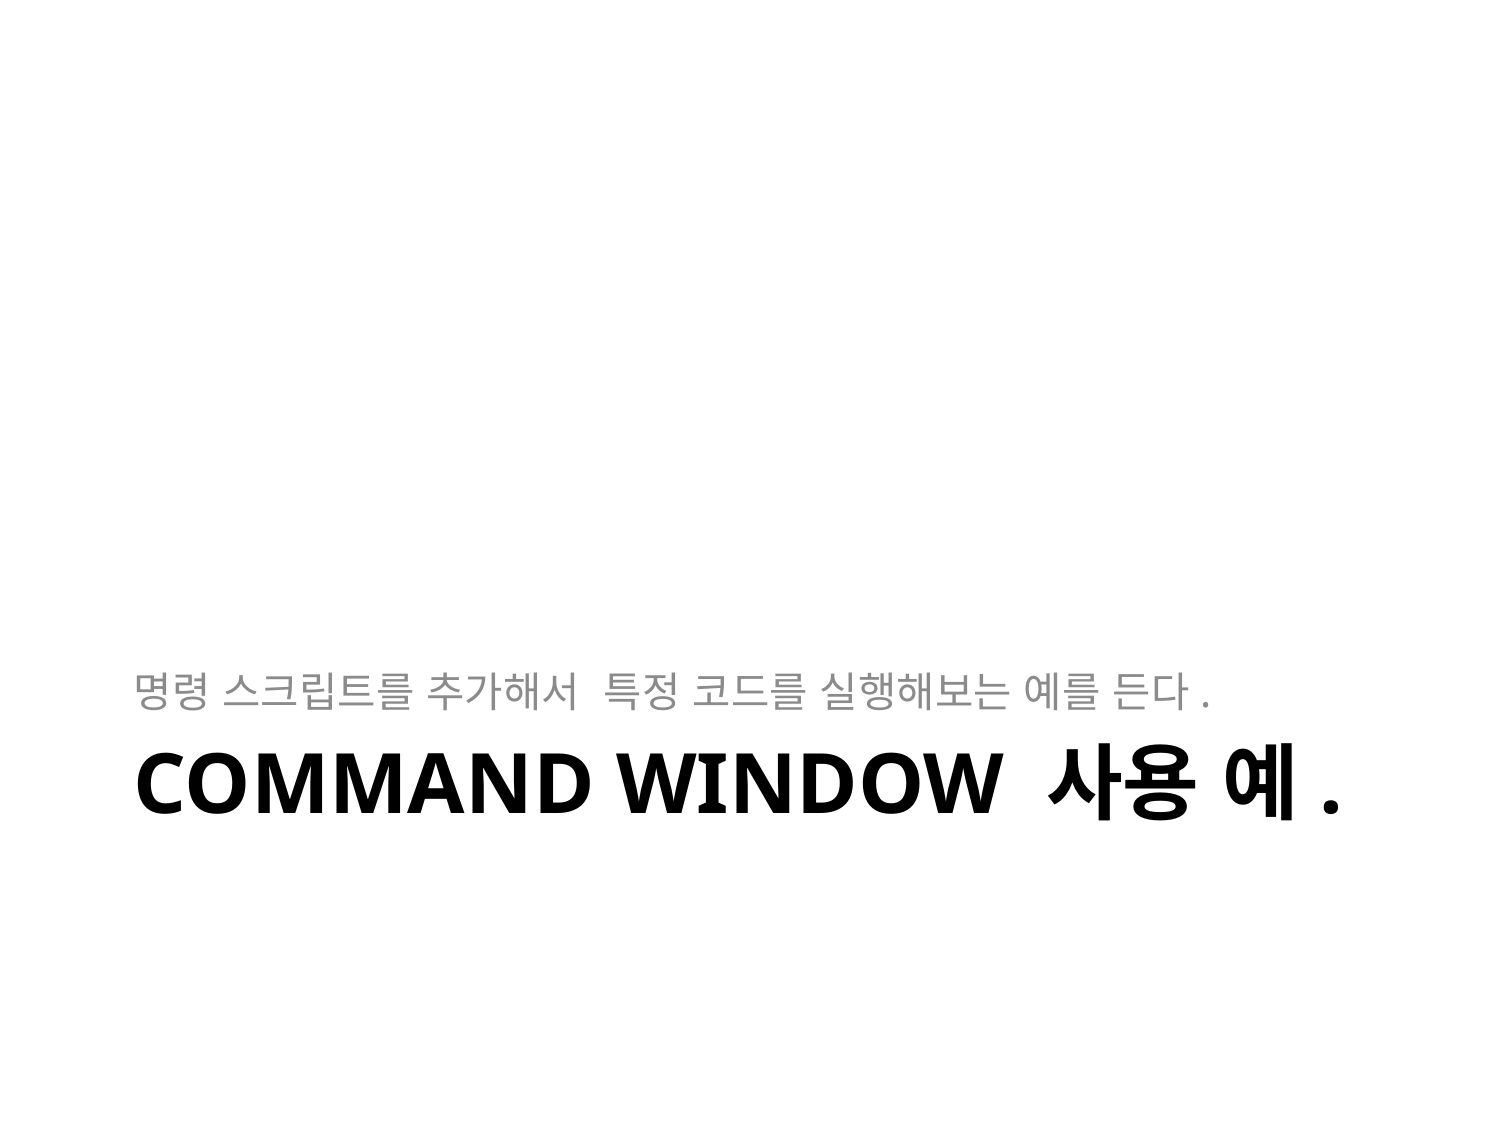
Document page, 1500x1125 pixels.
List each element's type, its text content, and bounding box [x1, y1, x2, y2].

list 명령 스크립트를 추가해서 특정 코드를 실행해보는 예를 든다. [118, 476, 1394, 723]
title Command window 사용 예. [118, 723, 1394, 947]
